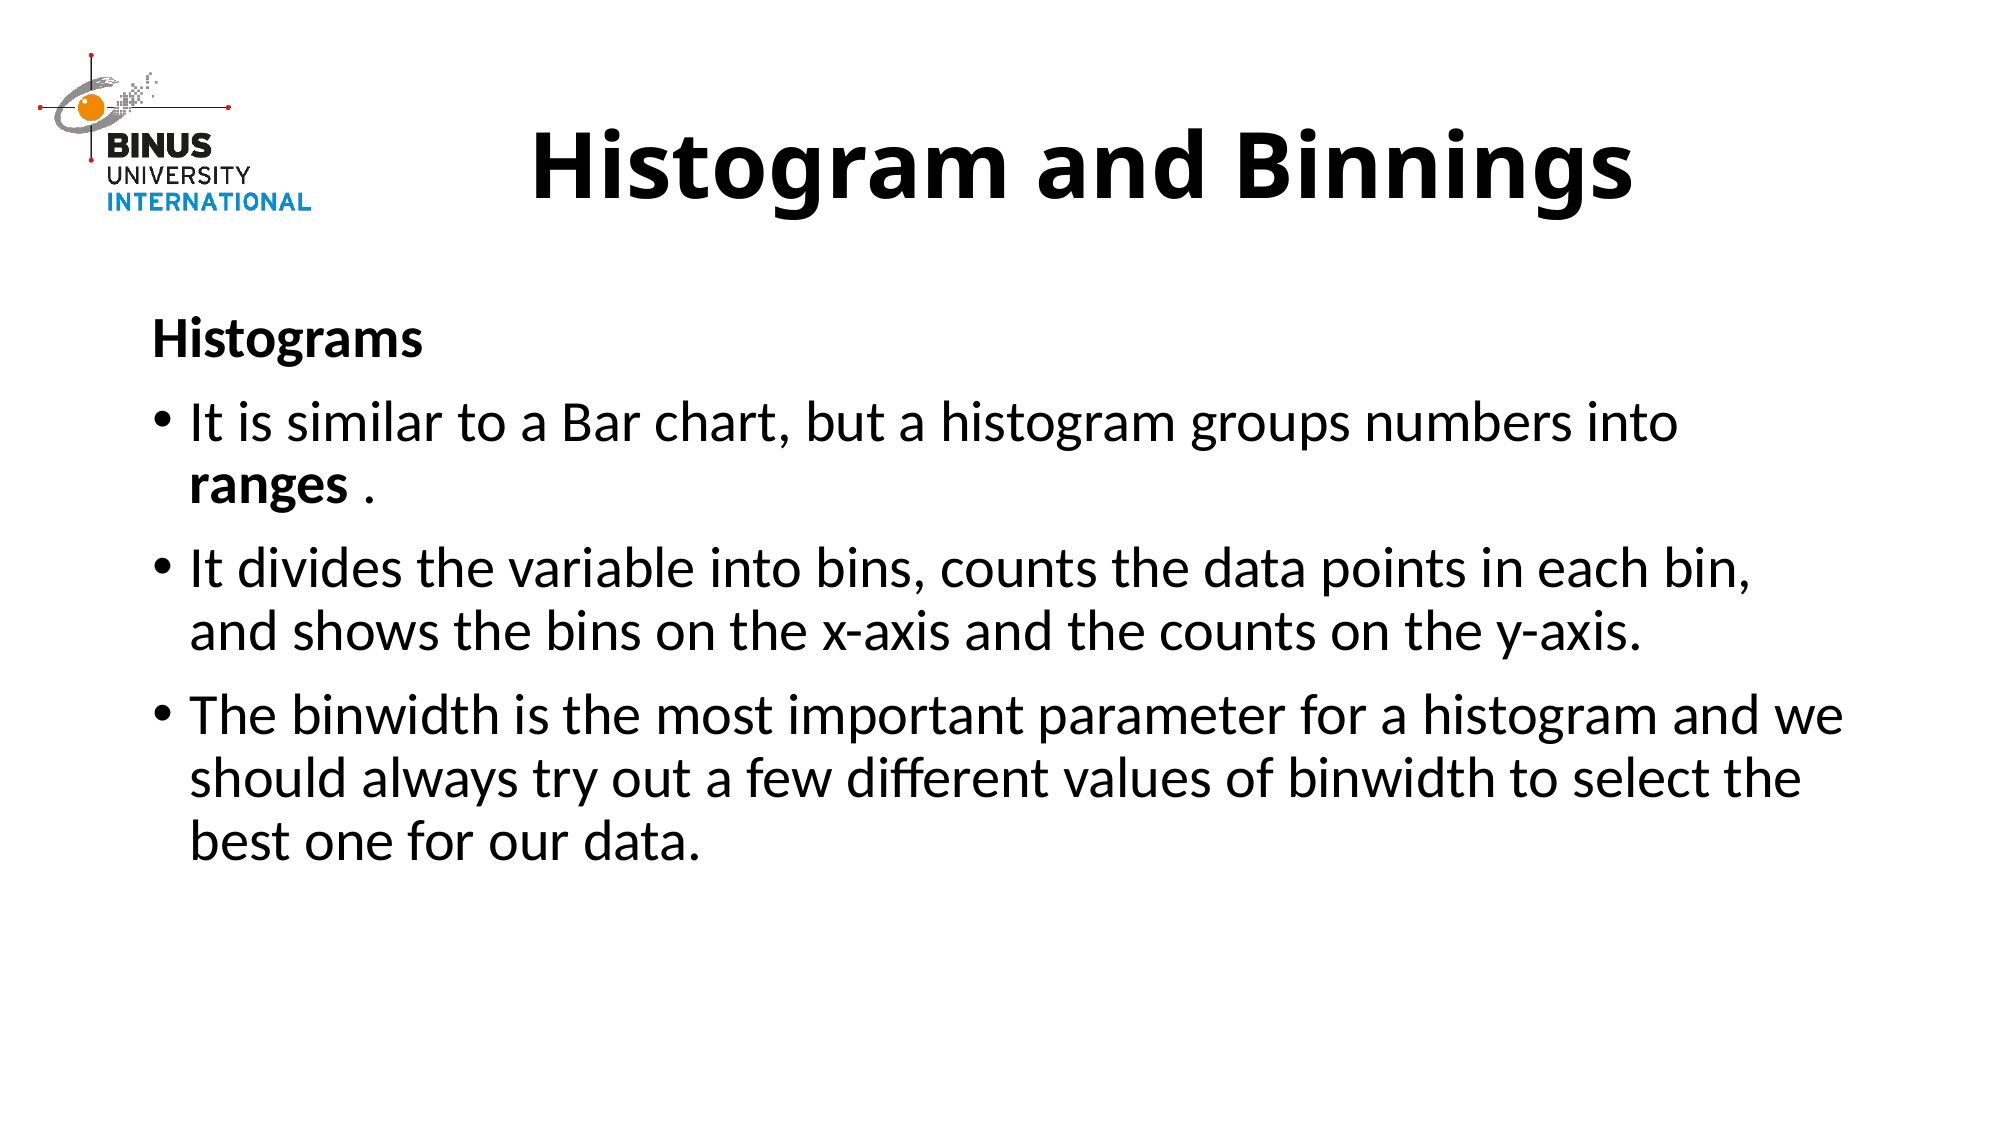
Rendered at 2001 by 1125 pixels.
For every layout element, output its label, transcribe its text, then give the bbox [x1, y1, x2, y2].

title Histogram and Binnings [301, 59, 1863, 278]
picture [0, 0, 348, 269]
list Histograms It is similar to a Bar chart, but a histogram groups numbers into ranges . It divides the variable into bins, counts the data points in each bin, and shows the bins on the x-axis and the counts on the y-axis. The binwidth is the most important parameter for a histogram and we should always try out a few different values of binwidth to select the best one for our data. [137, 299, 1863, 1014]
